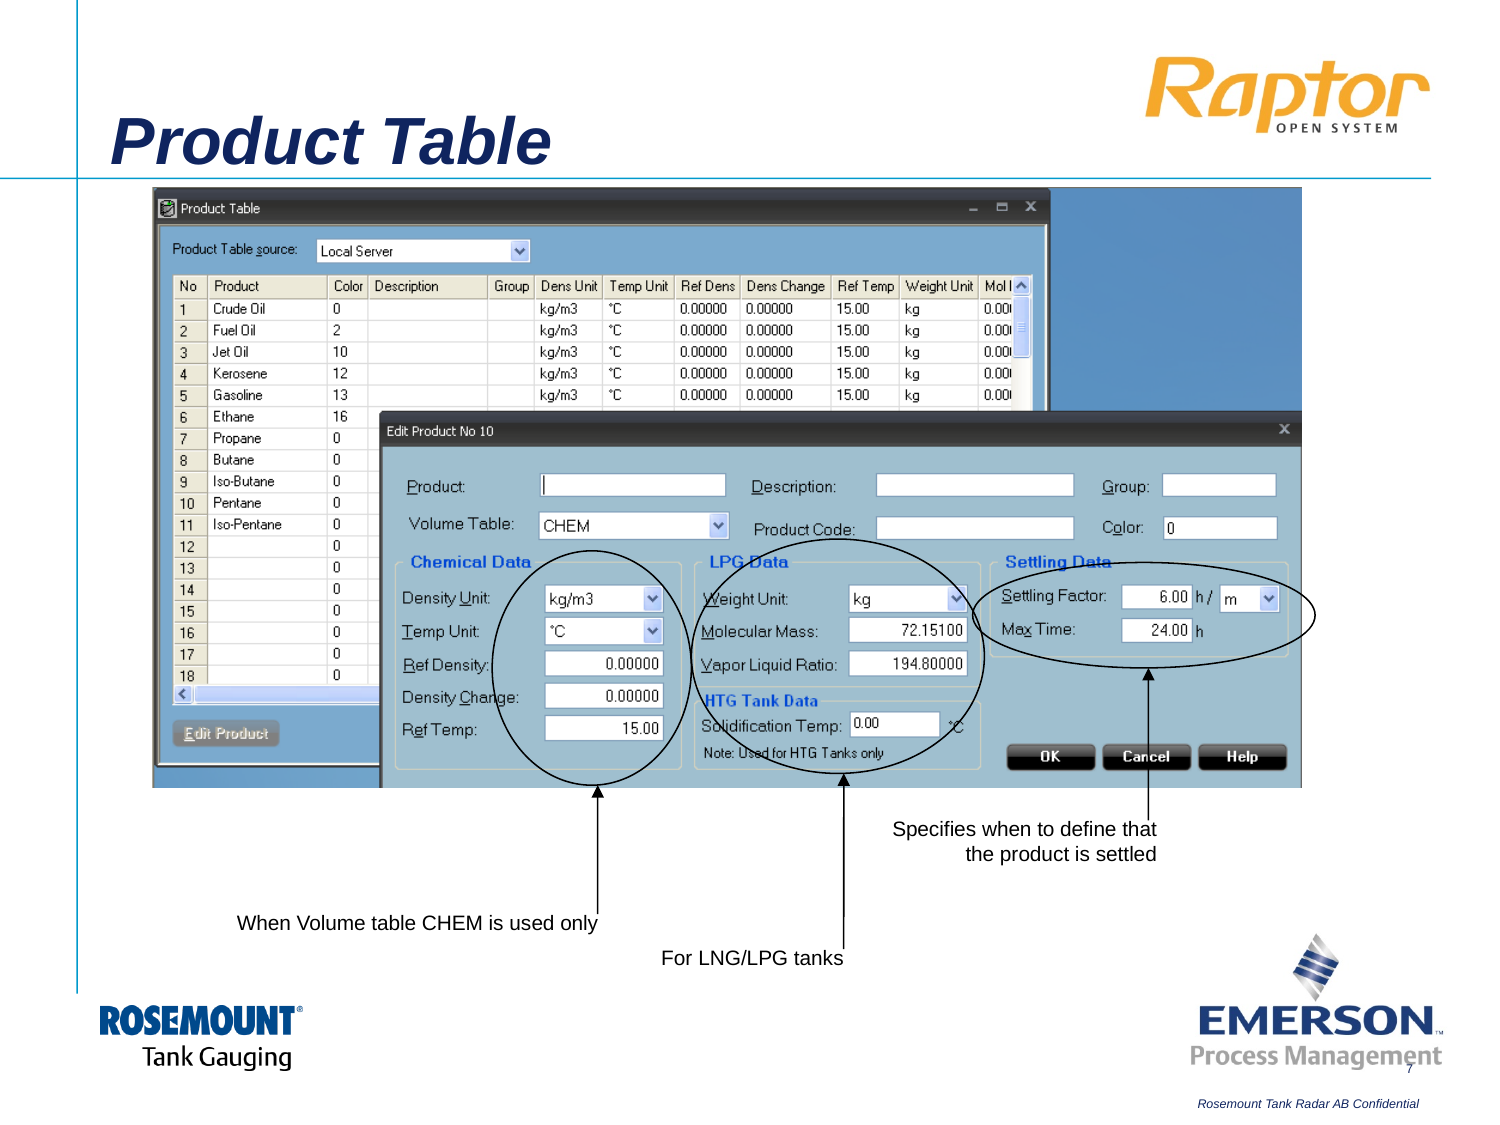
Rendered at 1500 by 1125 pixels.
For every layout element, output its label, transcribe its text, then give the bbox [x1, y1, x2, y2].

text_box For LNG/LPG tanks [480, 937, 859, 978]
title Product Table [95, 66, 1342, 186]
picture [152, 187, 1302, 788]
slide_number 7 [1377, 1060, 1414, 1073]
picture [1139, 54, 1436, 135]
picture [1173, 905, 1461, 1098]
text_box When Volume table CHEM is used only [140, 902, 613, 943]
text_box Specifies when to define that the product is settled [855, 808, 1172, 874]
text_box [1306, 598, 1316, 633]
picture [100, 1005, 303, 1071]
